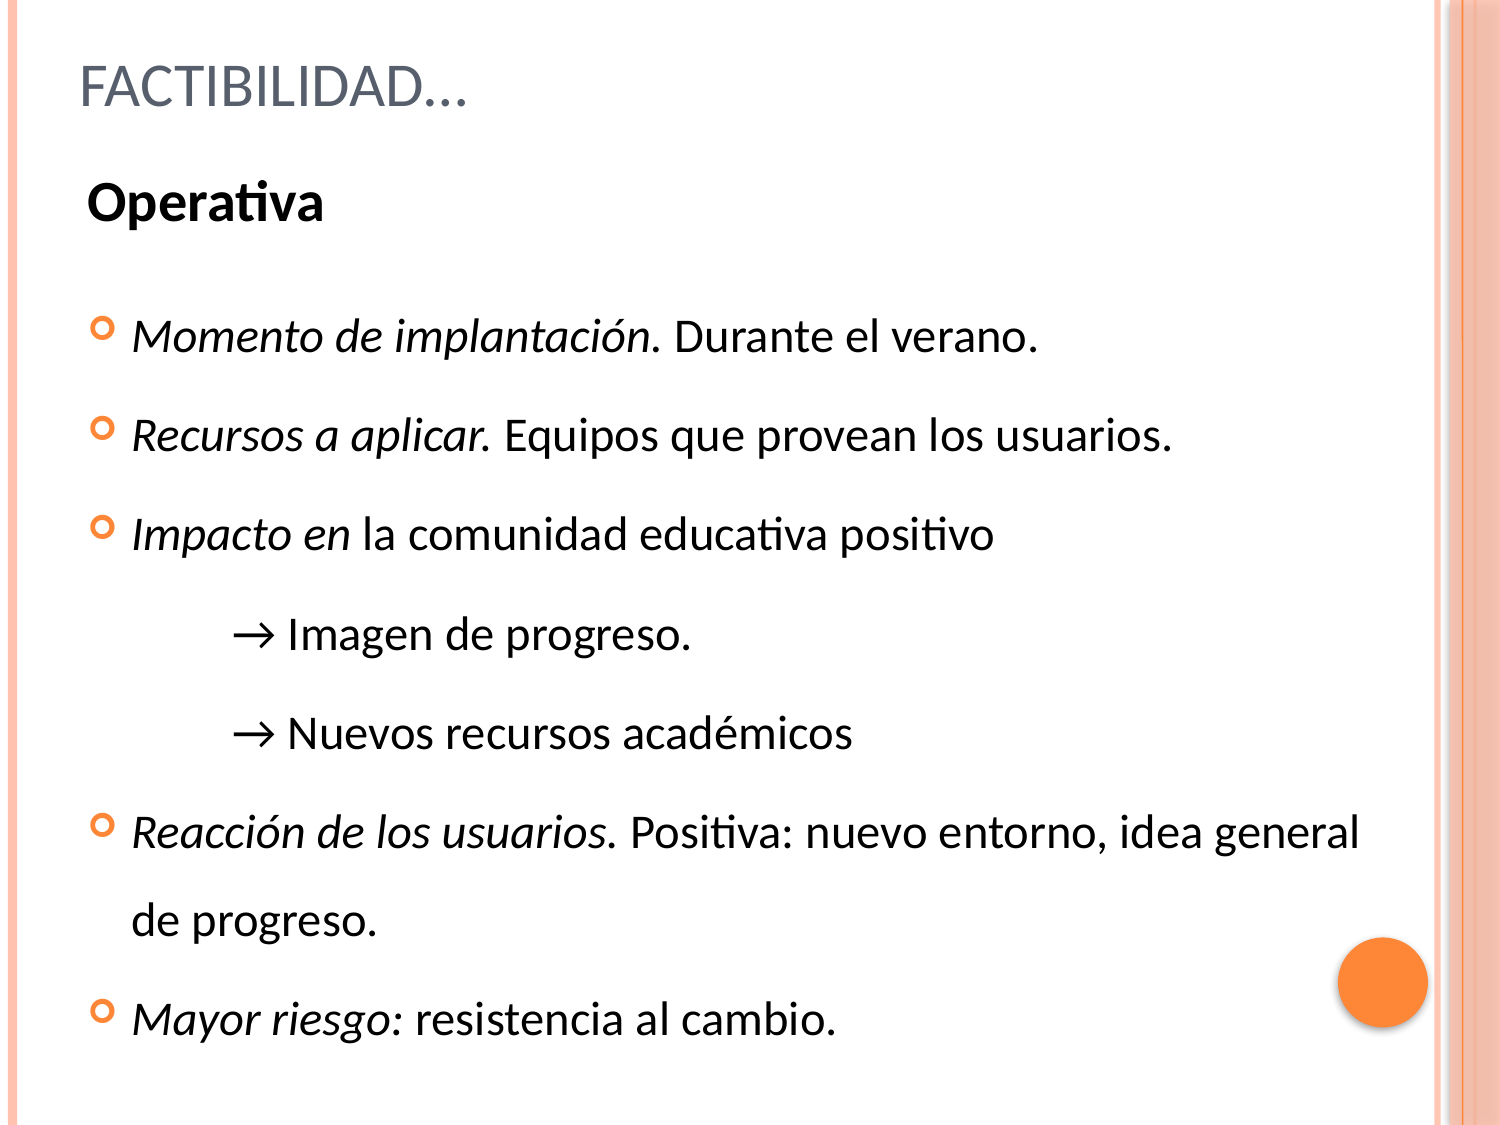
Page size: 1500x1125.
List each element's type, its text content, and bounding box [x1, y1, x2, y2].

list Momento de implantación. Durante el verano. Recursos a aplicar. Equipos que provean los usuarios. Impacto en la comunidad educativa positivo → Imagen de progreso. → Nuevos recursos académicos Reacción de los usuarios. Positiva: nuevo entorno, idea general de progreso. Mayor riesgo: resistencia al cambio. [72, 267, 1383, 1059]
text_box Operativa [72, 155, 1376, 241]
title Factibilidad… [64, 30, 1290, 127]
